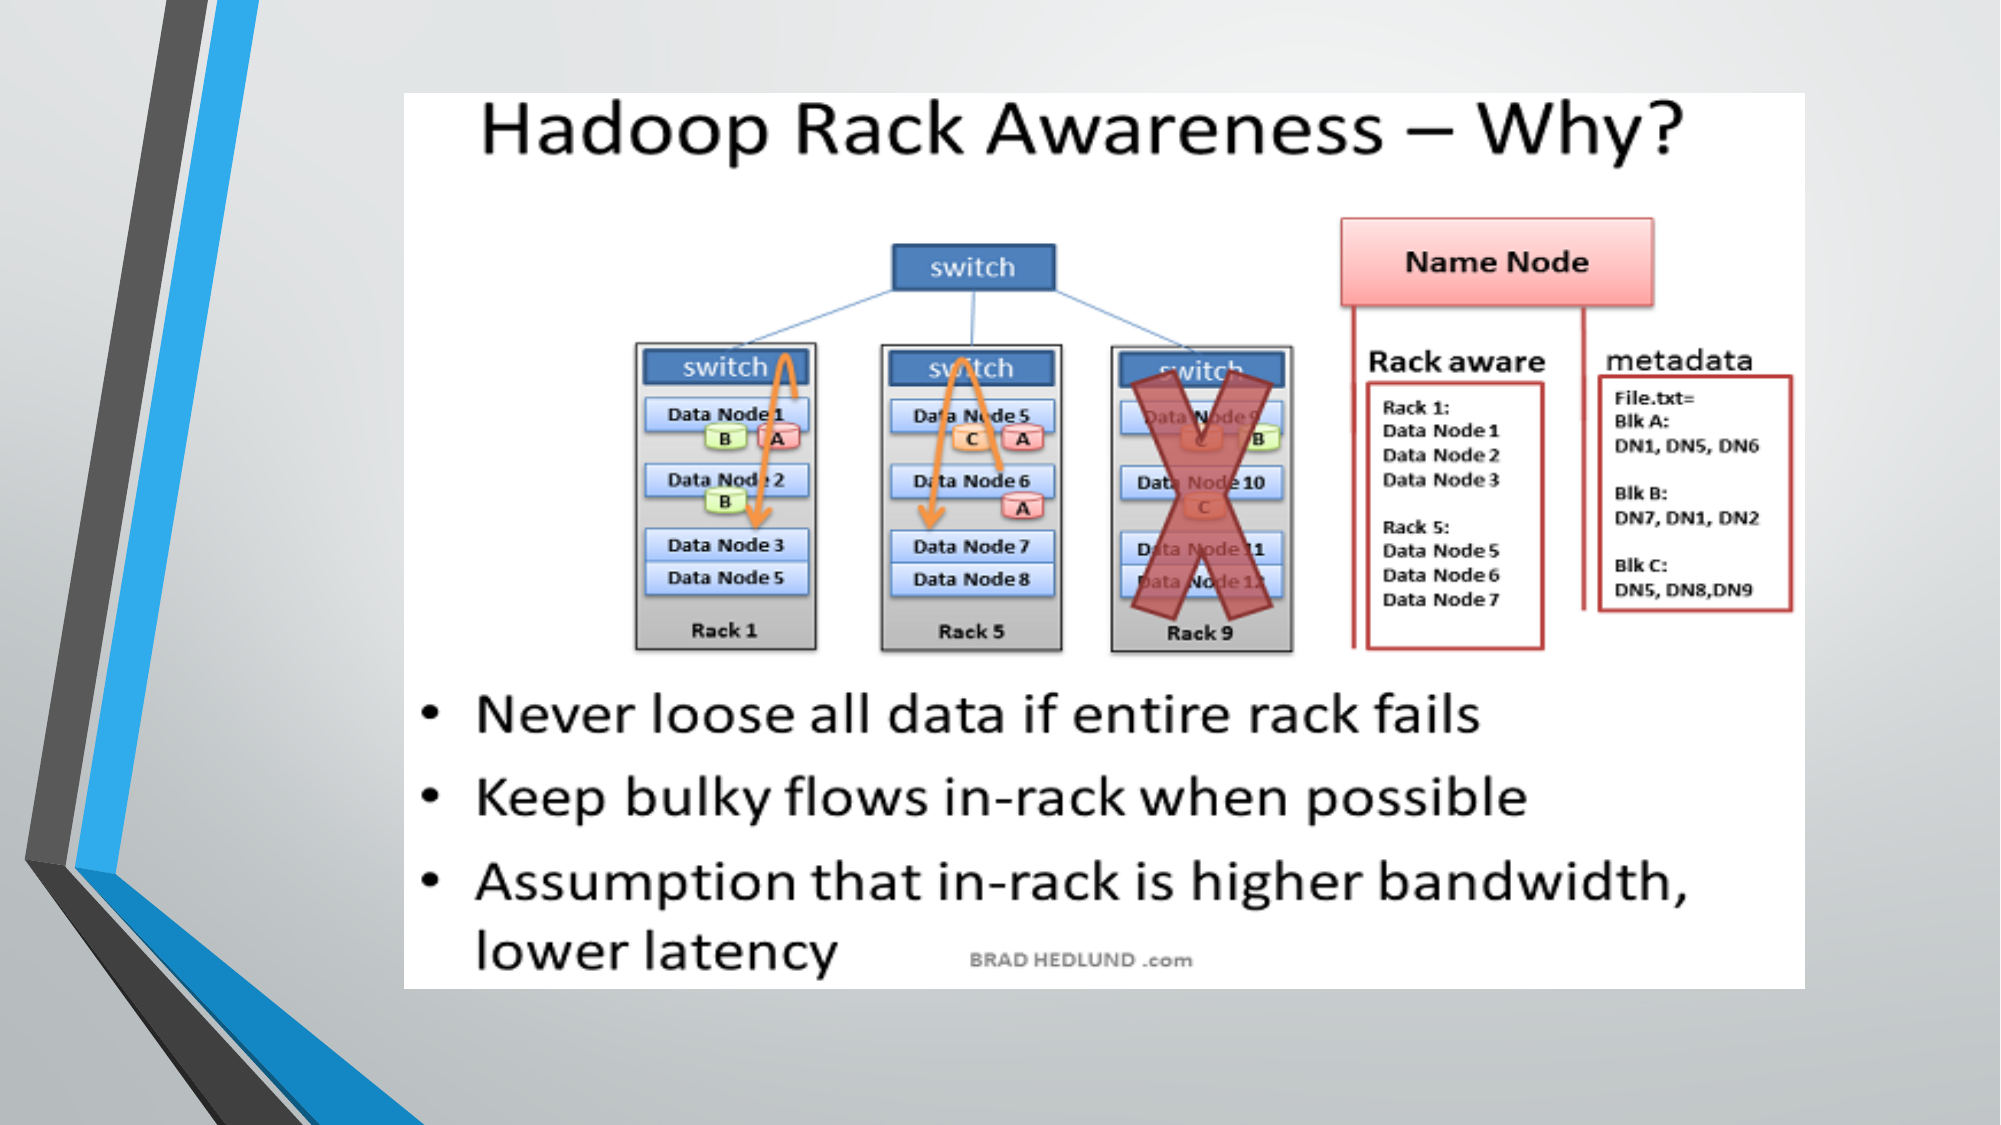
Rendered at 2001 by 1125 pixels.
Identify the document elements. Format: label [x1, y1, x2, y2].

picture [404, 92, 1805, 989]
